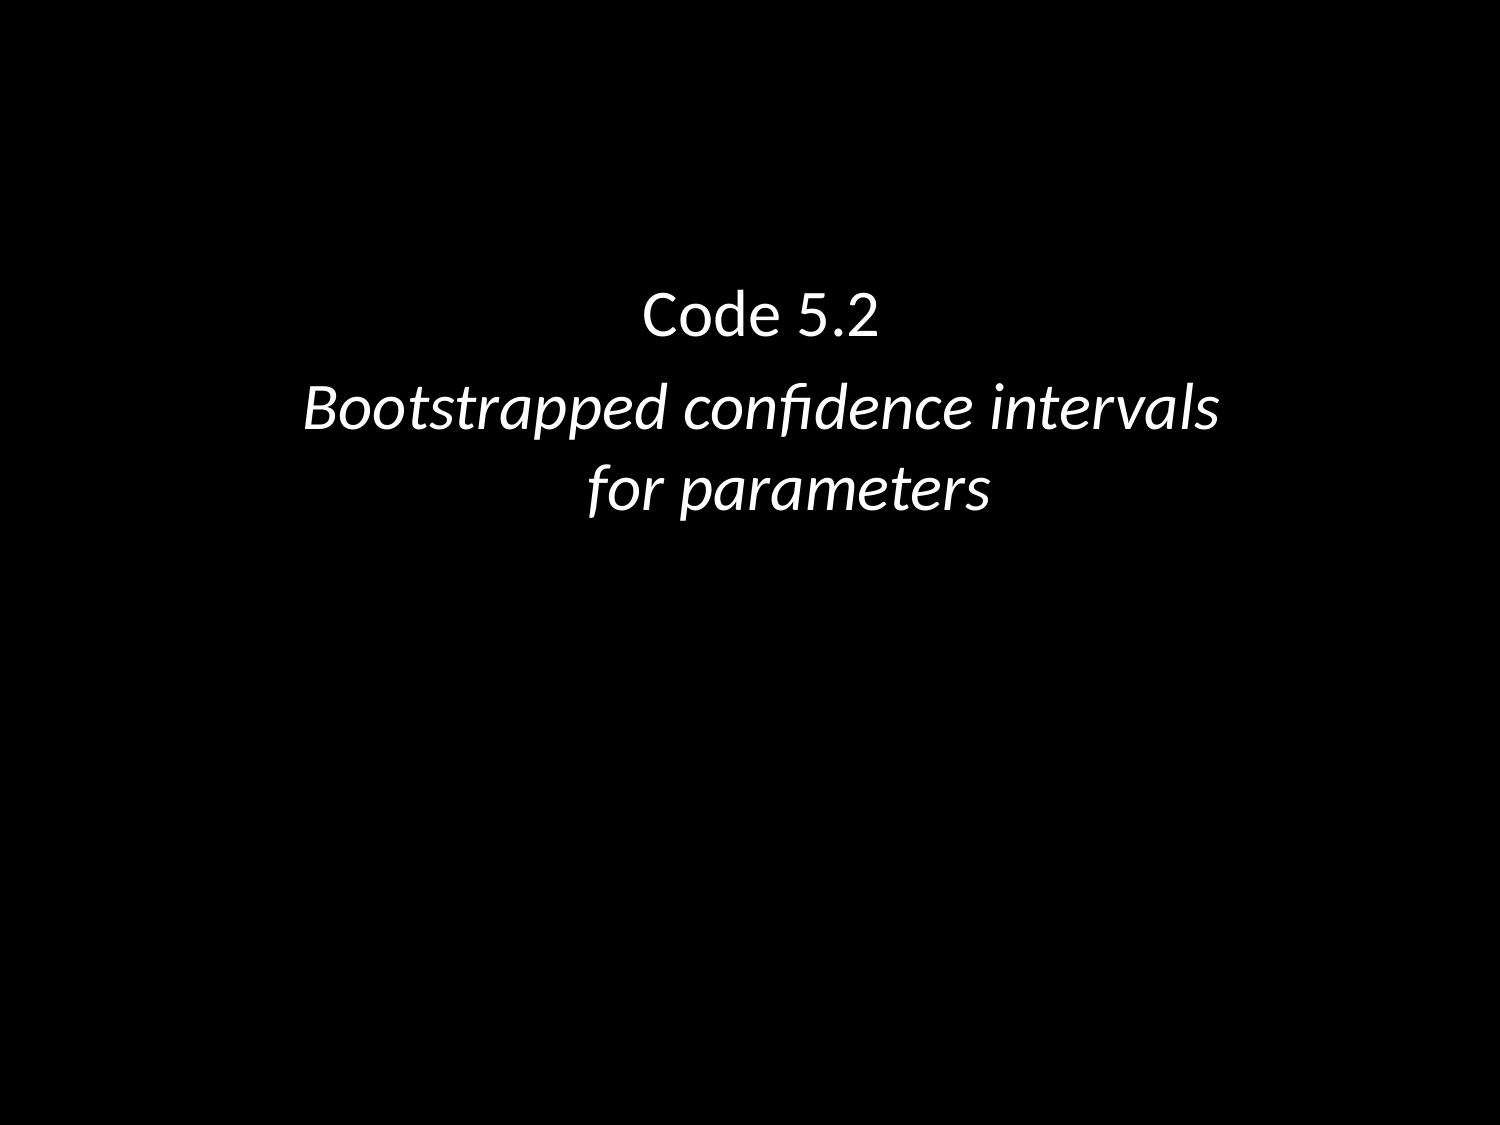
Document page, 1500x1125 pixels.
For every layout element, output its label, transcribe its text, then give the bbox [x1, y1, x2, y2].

list Code 5.2 Bootstrapped confidence intervals for parameters [242, 262, 1282, 622]
